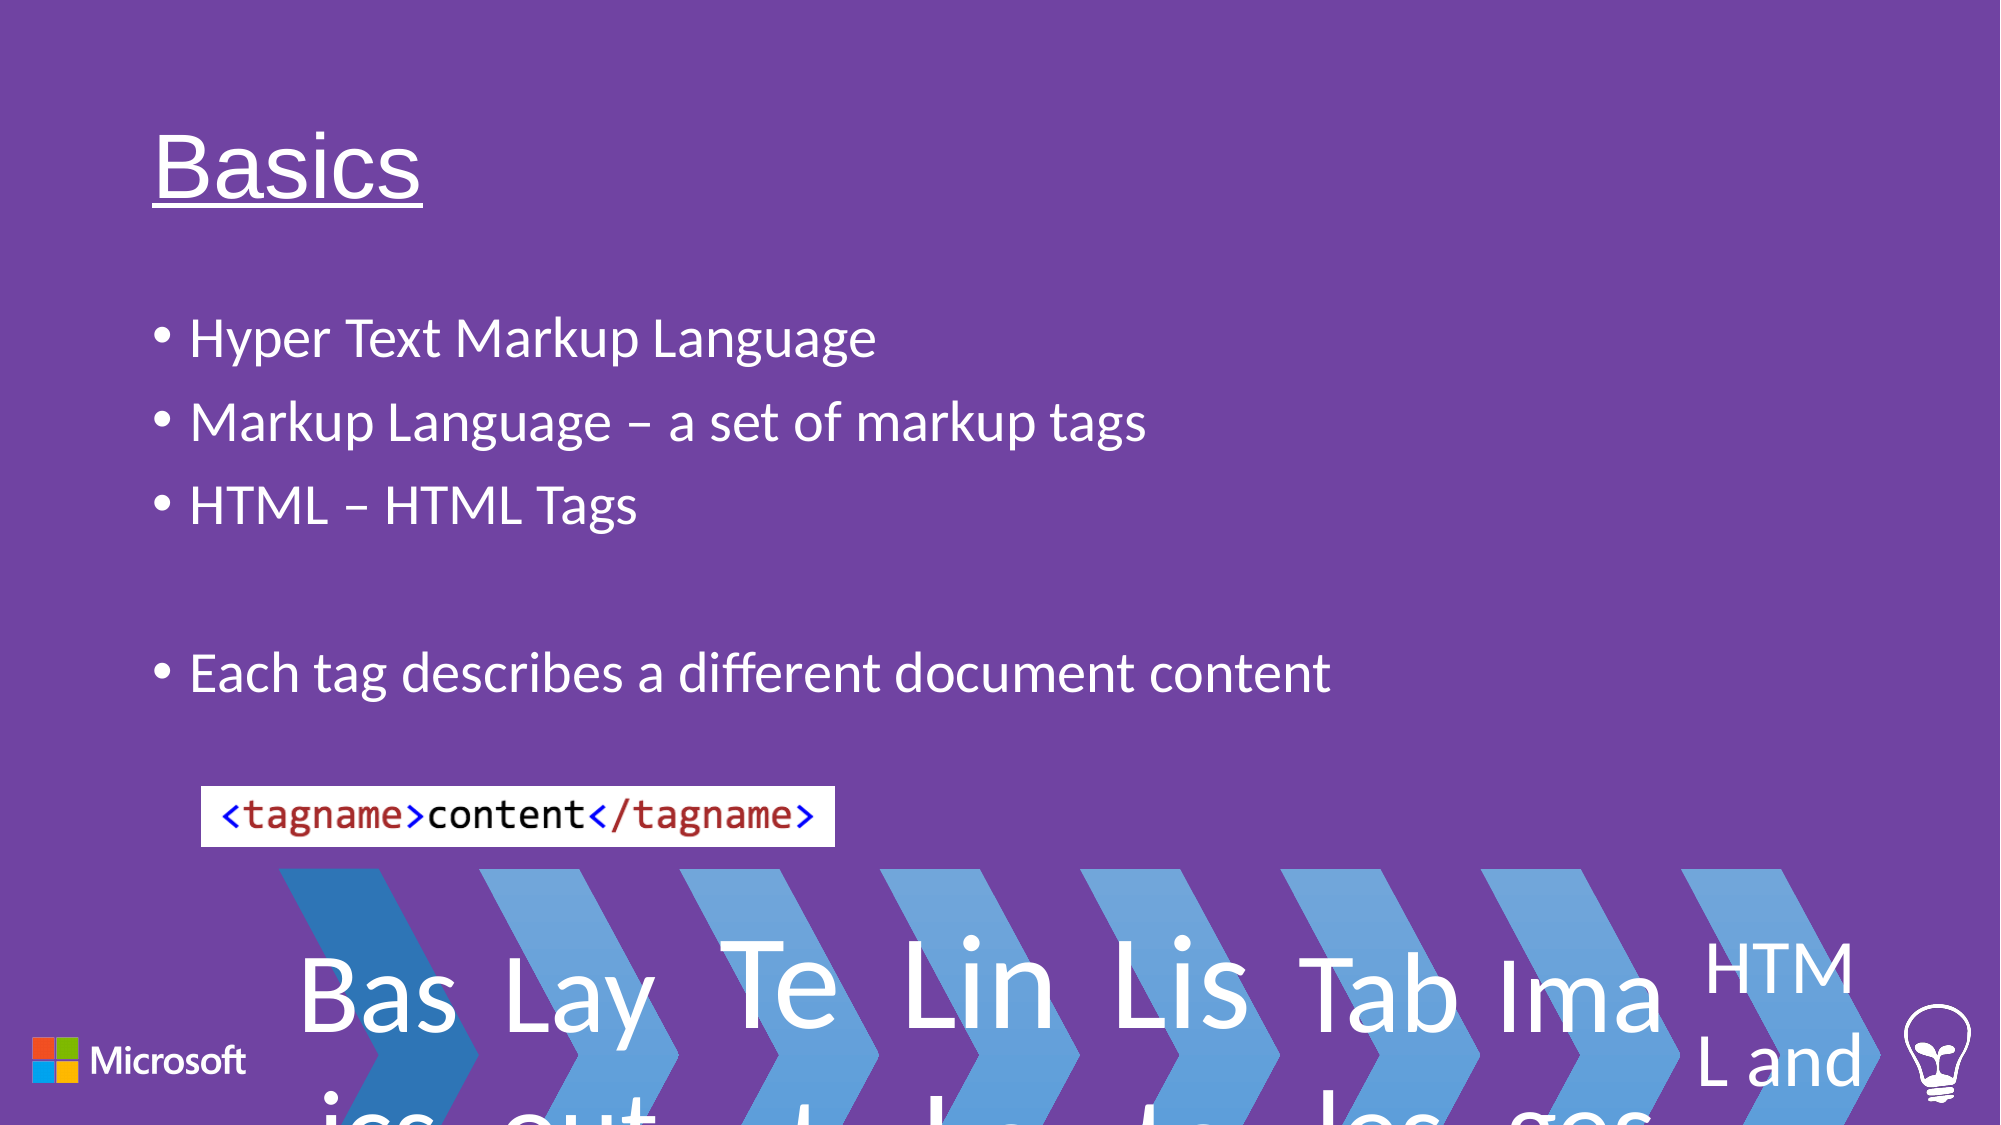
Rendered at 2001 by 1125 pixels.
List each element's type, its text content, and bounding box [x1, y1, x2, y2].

picture [3, 1010, 275, 1110]
picture [1904, 1004, 1971, 1103]
title Basics [137, 59, 1863, 278]
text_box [278, 868, 1881, 1125]
picture [201, 786, 835, 847]
list Hyper Text Markup Language Markup Language – a set of markup tags HTML – HTML Tags Each tag describes a different document content [137, 299, 1863, 1014]
